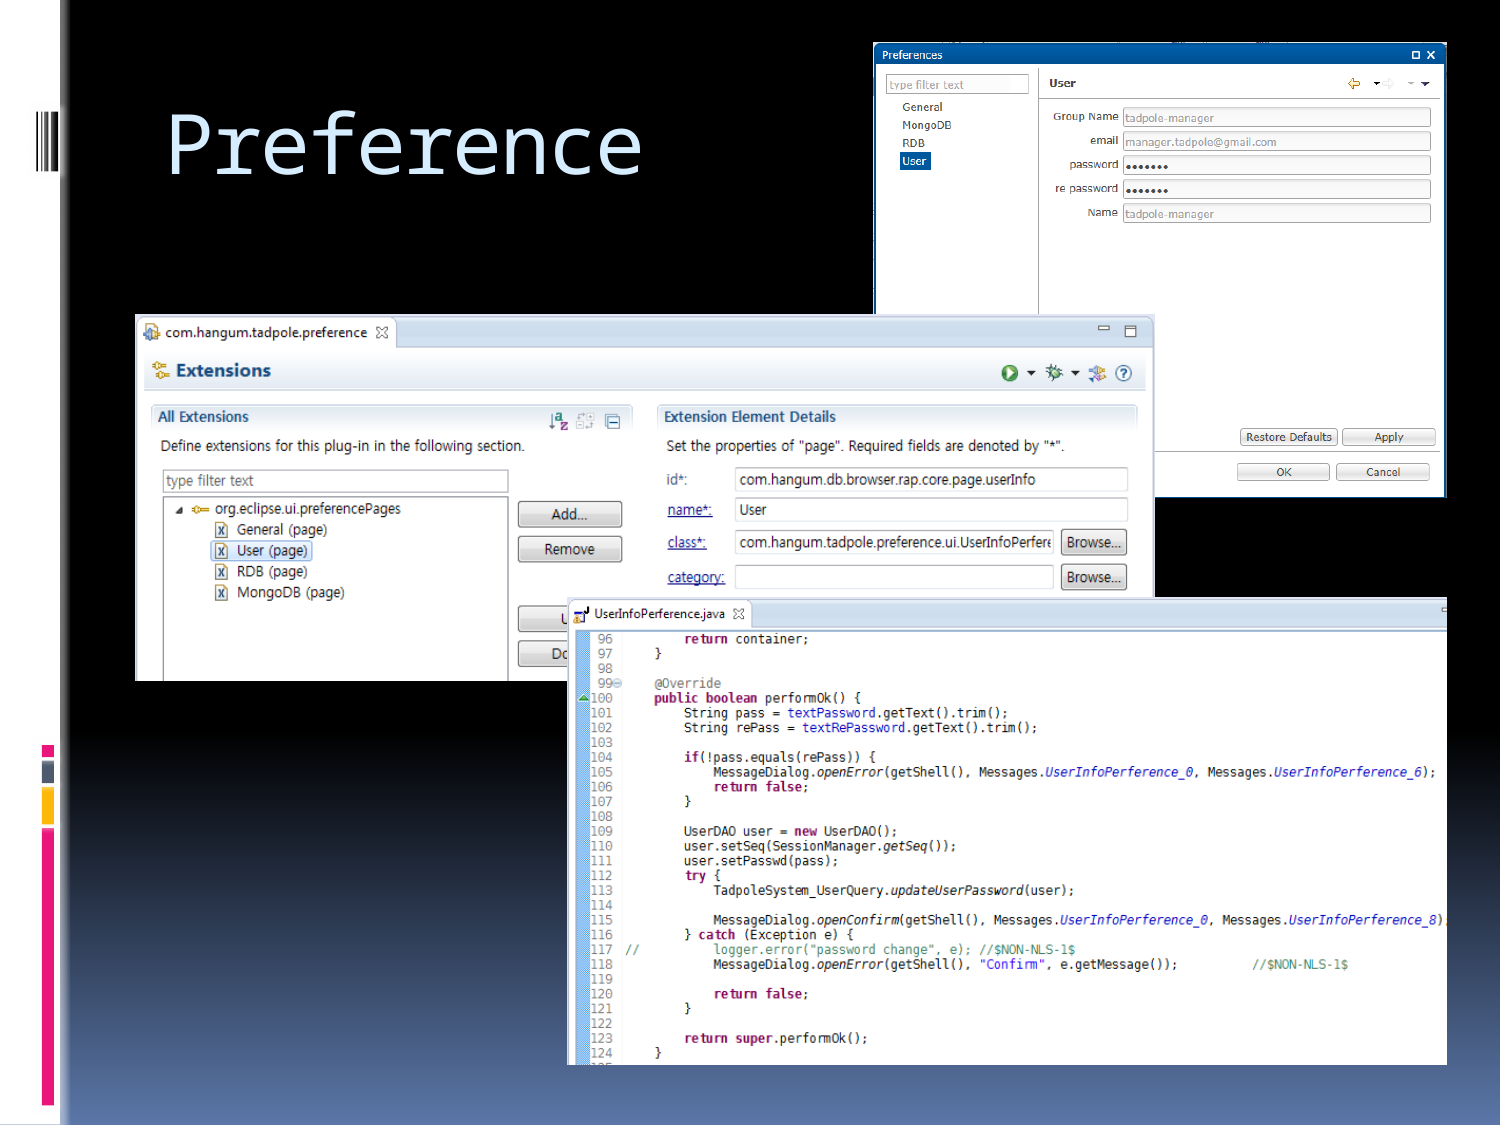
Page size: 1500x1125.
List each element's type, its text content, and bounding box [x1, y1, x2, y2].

title Preference [150, 83, 865, 234]
picture [873, 42, 1448, 499]
picture [566, 597, 1448, 1066]
picture [135, 313, 1155, 682]
